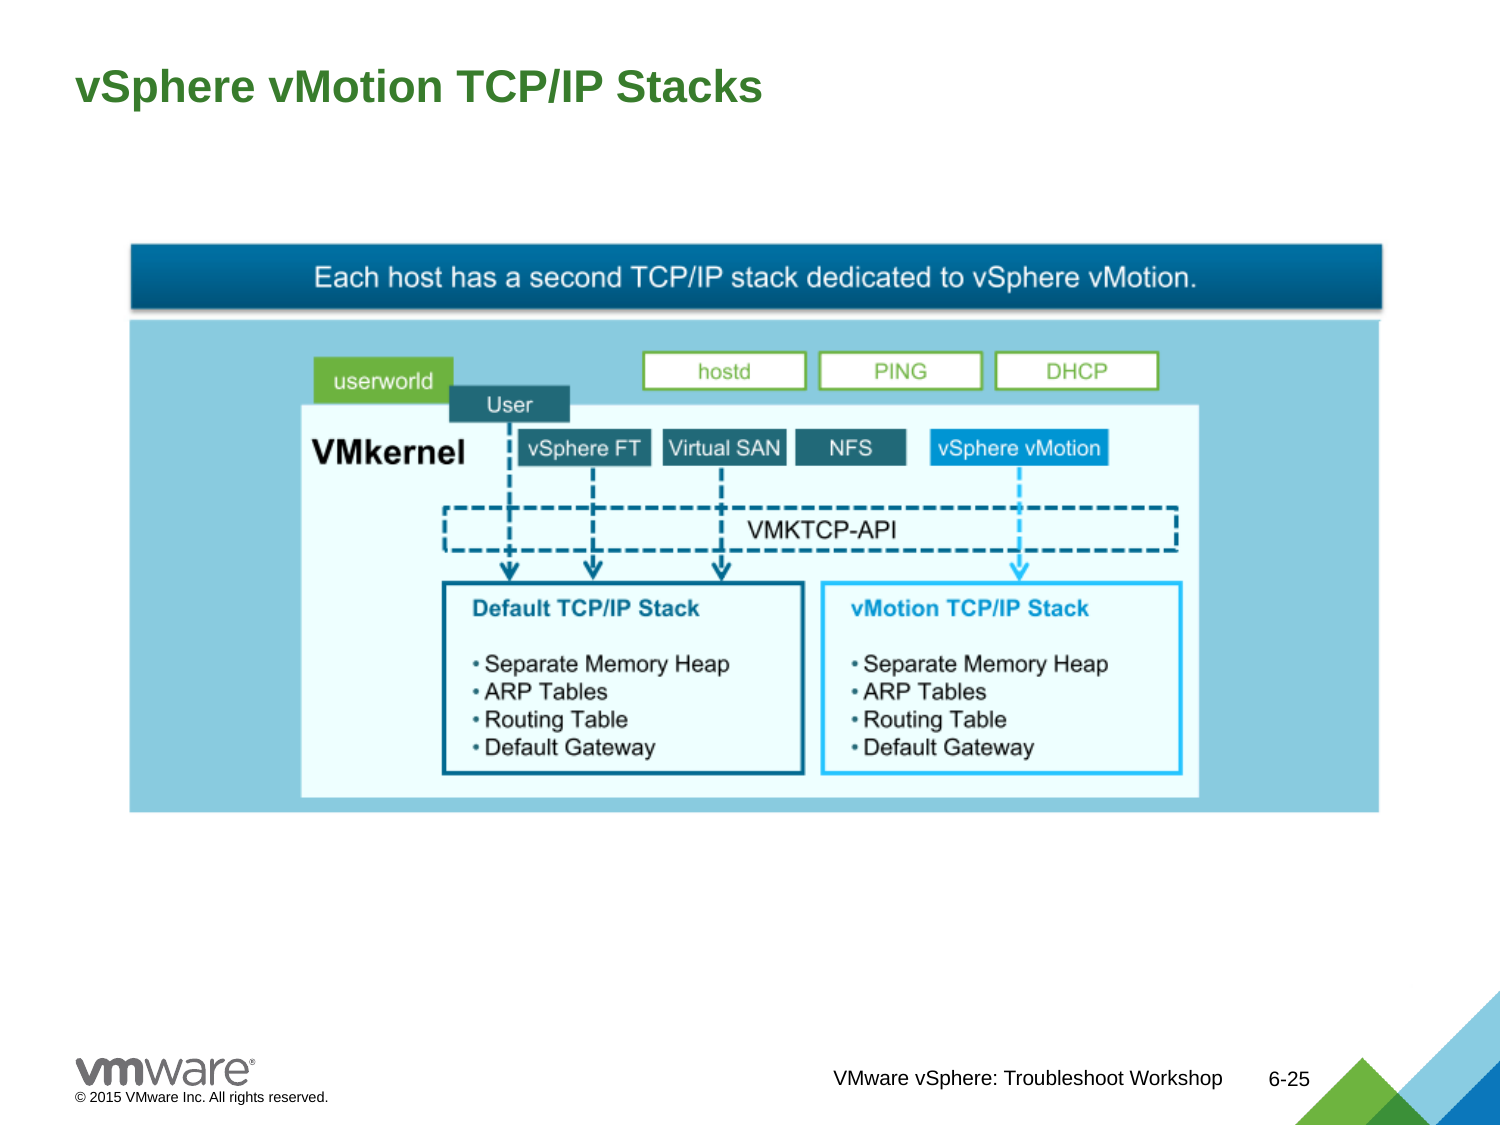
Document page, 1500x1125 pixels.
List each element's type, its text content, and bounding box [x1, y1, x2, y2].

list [87, 149, 1413, 988]
title vSphere vMotion TCP/IP Stacks [75, 54, 1425, 113]
picture [1247, 949, 1500, 1125]
